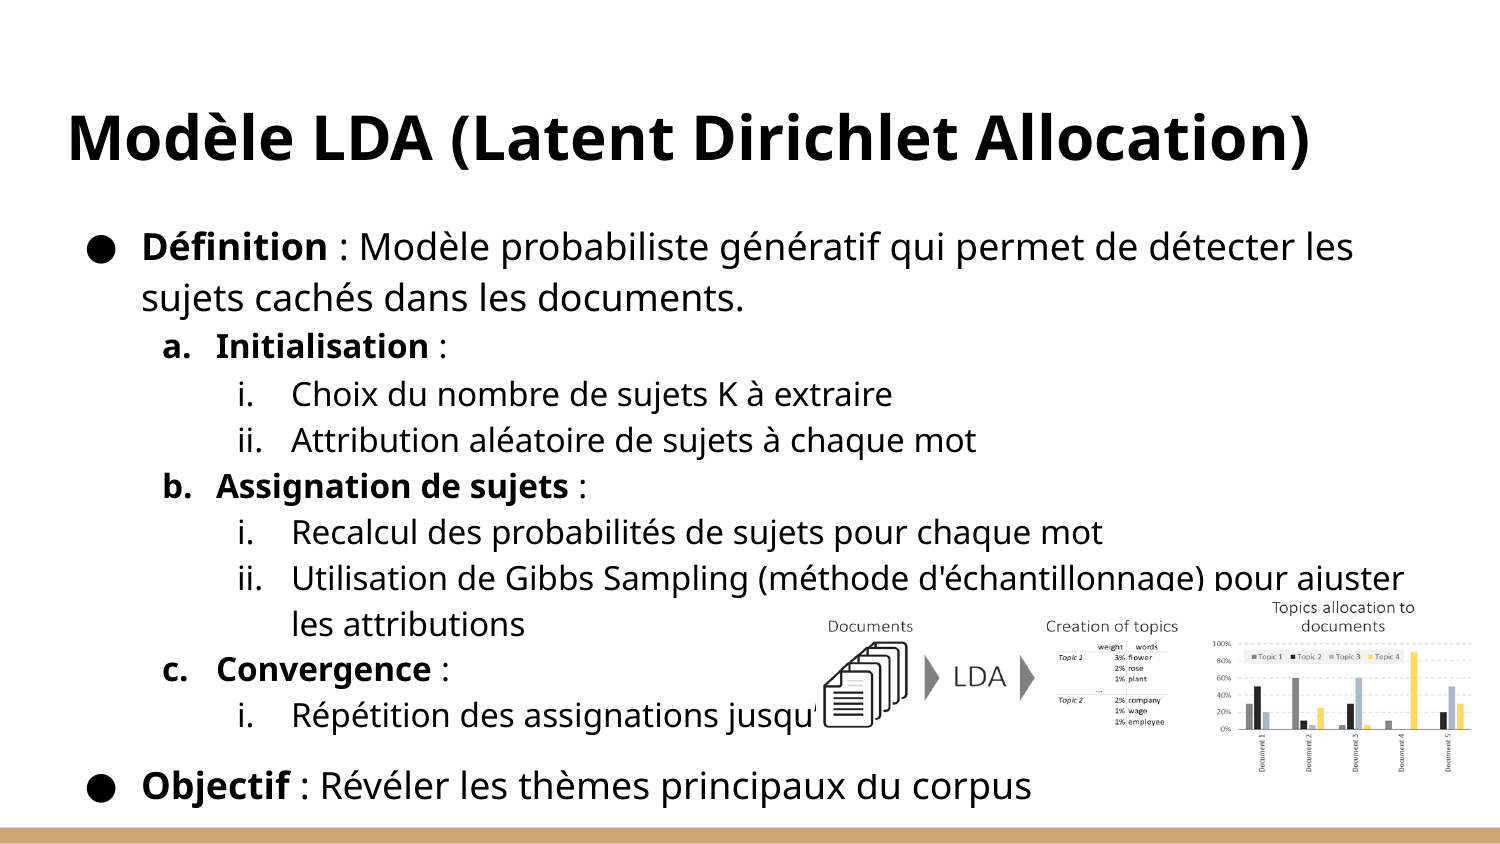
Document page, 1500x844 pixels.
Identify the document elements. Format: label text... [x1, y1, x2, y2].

list Définition : Modèle probabiliste génératif qui permet de détecter les sujets cachés dans les documents. Initialisation : Choix du nombre de sujets K à extraire Attribution aléatoire de sujets à chaque mot Assignation de sujets : Recalcul des probabilités de sujets pour chaque mot Utilisation de Gibbs Sampling (méthode d'échantillonnage) pour ajuster les attributions Convergence : Répétition des assignations jusqu’à stabilisation Objectif : Révéler les thèmes principaux du corpus [51, 200, 1449, 752]
title Modèle LDA (Latent Dirichlet Allocation) [51, 51, 1449, 189]
picture [816, 591, 1477, 774]
